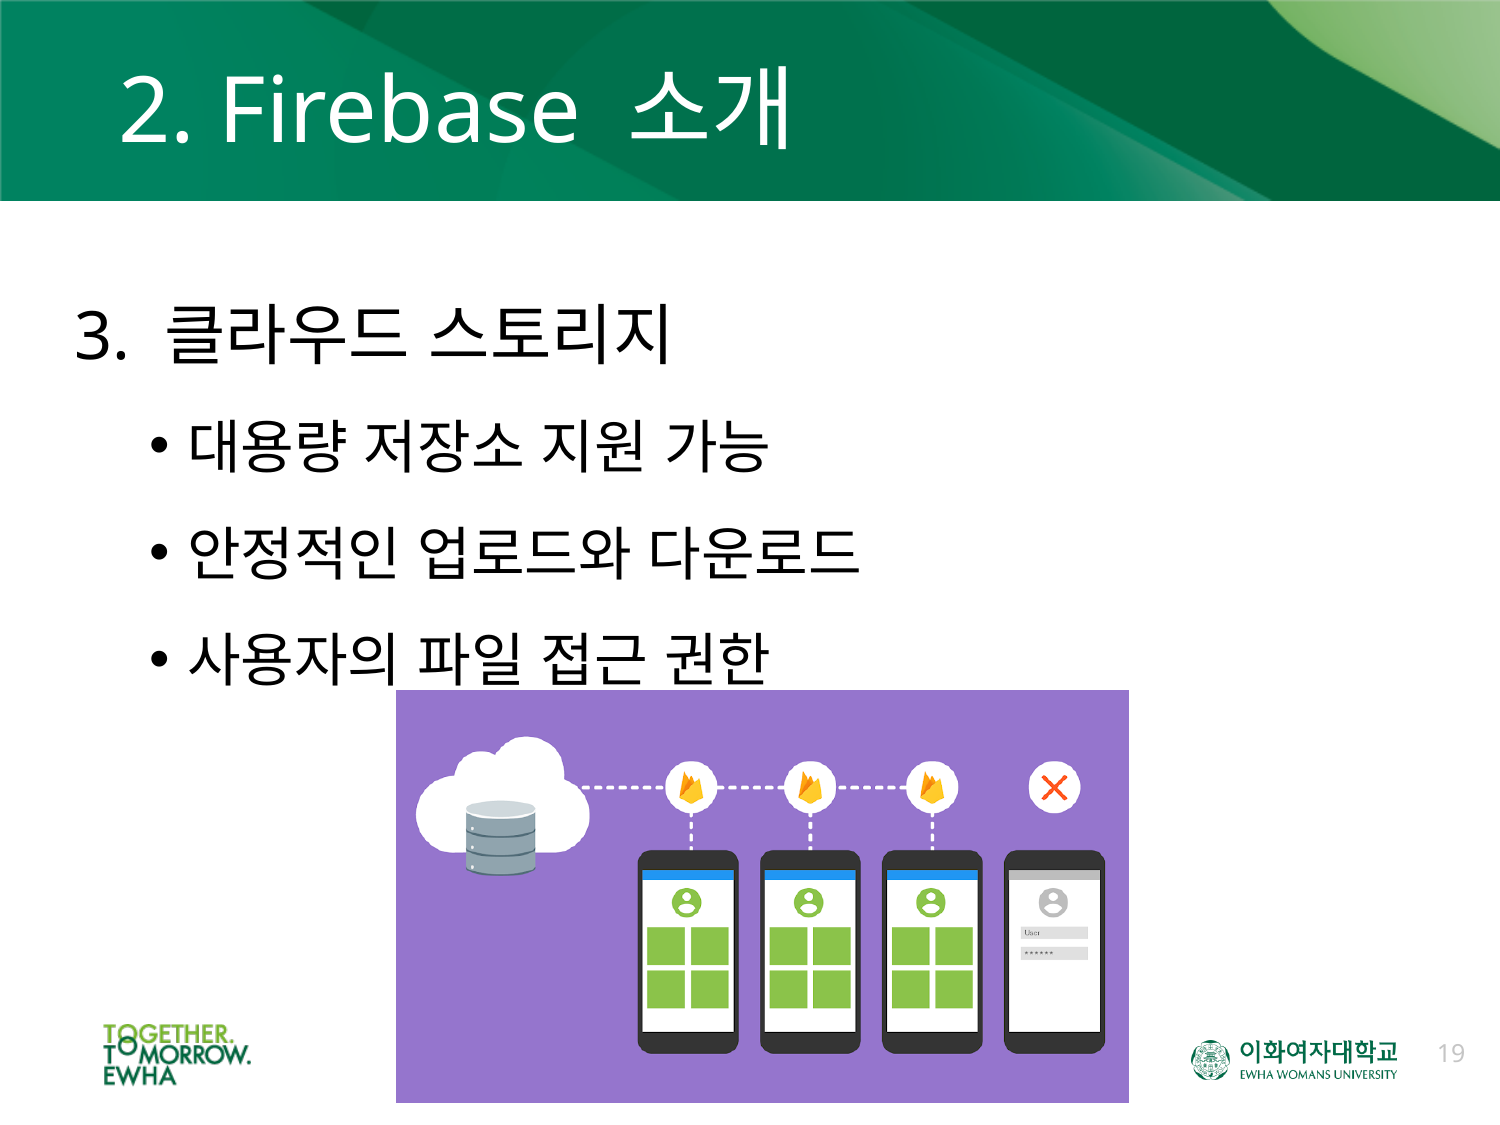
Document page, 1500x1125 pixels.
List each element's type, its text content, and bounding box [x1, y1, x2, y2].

list 3. 클라우드 스토리지 대용량 저장소 지원 가능 안정적인 업로드와 다운로드 사용자의 파일 접근 권한 [59, 269, 1466, 1055]
picture [103, 1055, 251, 1087]
picture [396, 690, 1129, 1103]
slide_number 19 [1142, 1024, 1481, 1085]
title 2. Firebase 소개 [103, 4, 1397, 222]
picture [0, 0, 1500, 201]
